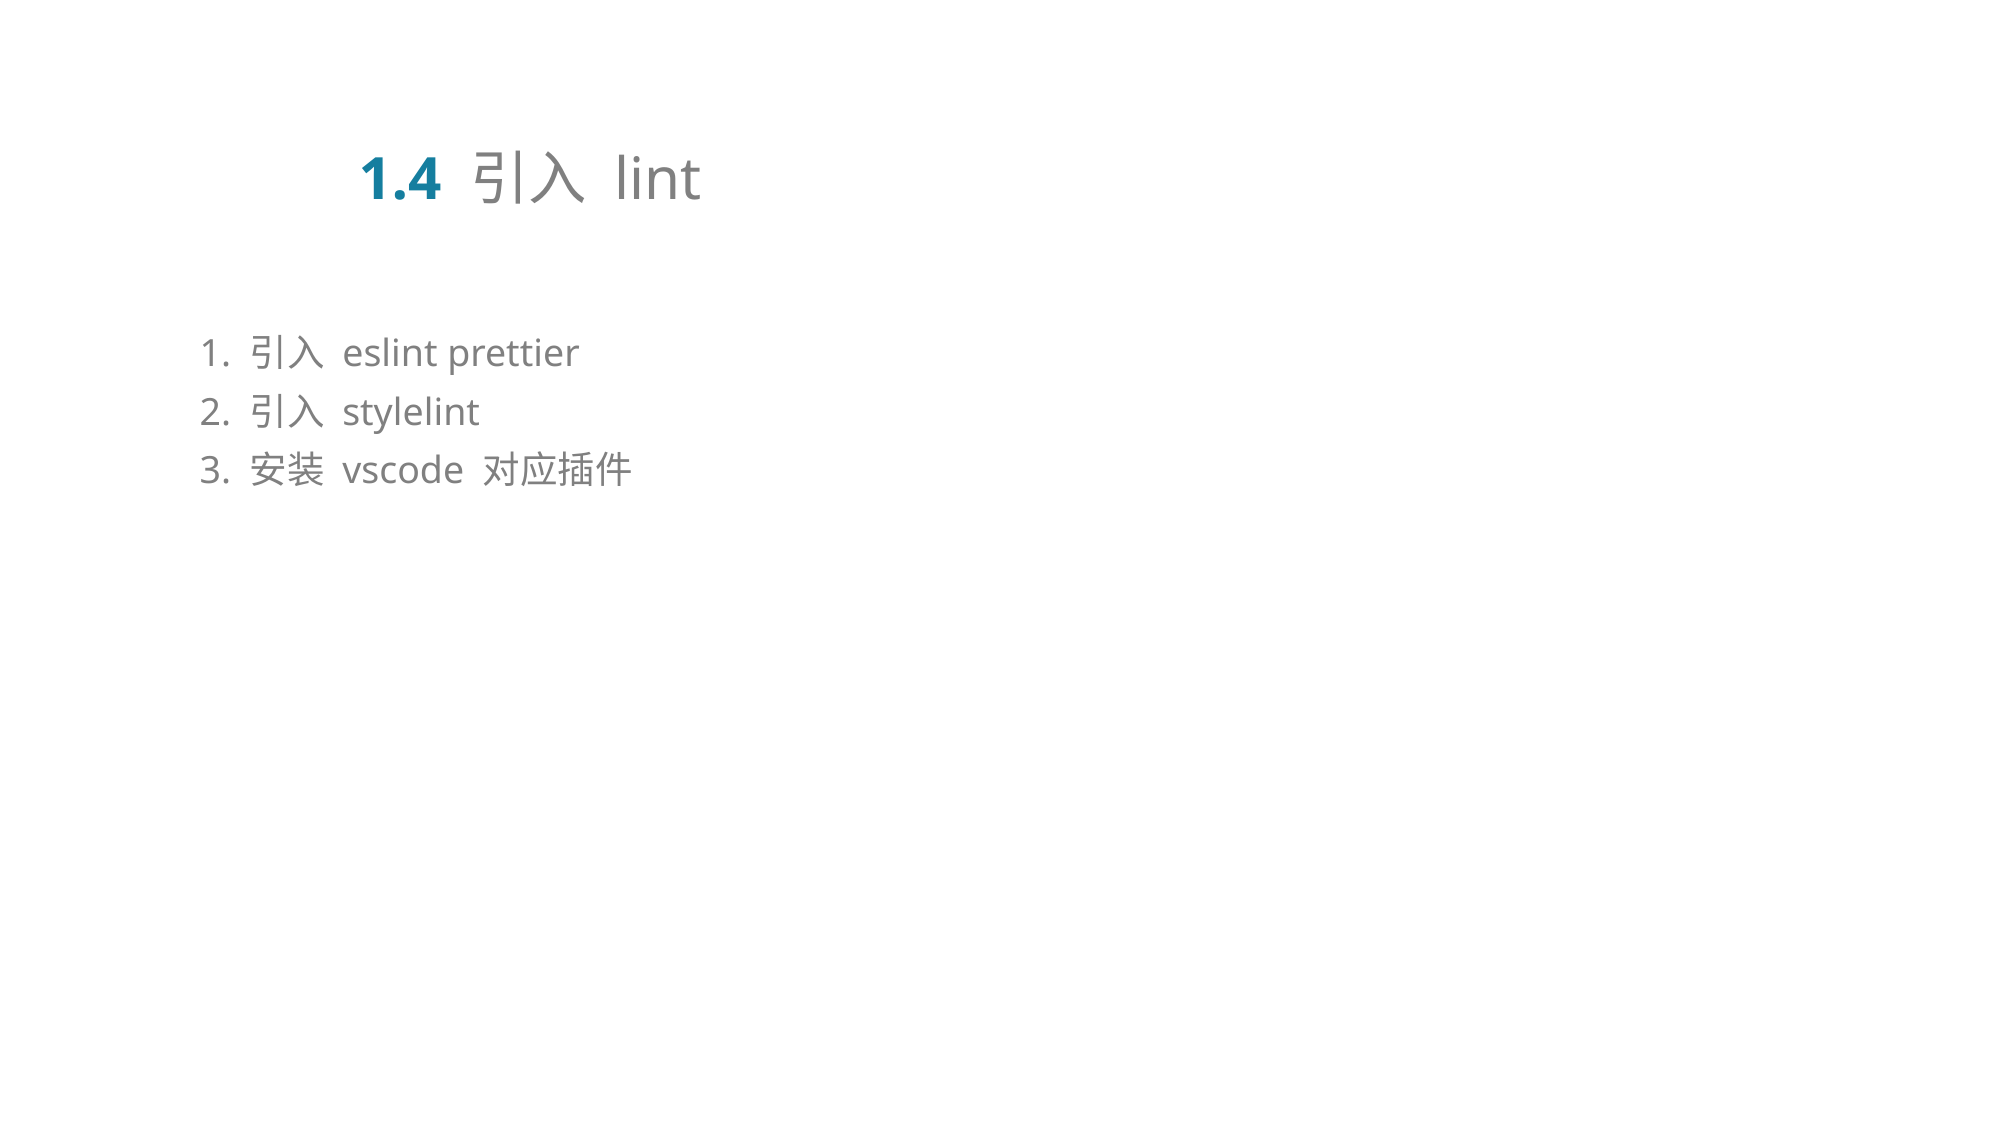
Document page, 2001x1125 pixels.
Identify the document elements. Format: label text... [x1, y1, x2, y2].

text_box 1. 引入 eslint prettier 2. 引入 stylelint 3. 安装 vscode 对应插件 [184, 308, 1251, 908]
text_box 1.4 引入 lint [343, 133, 1656, 219]
